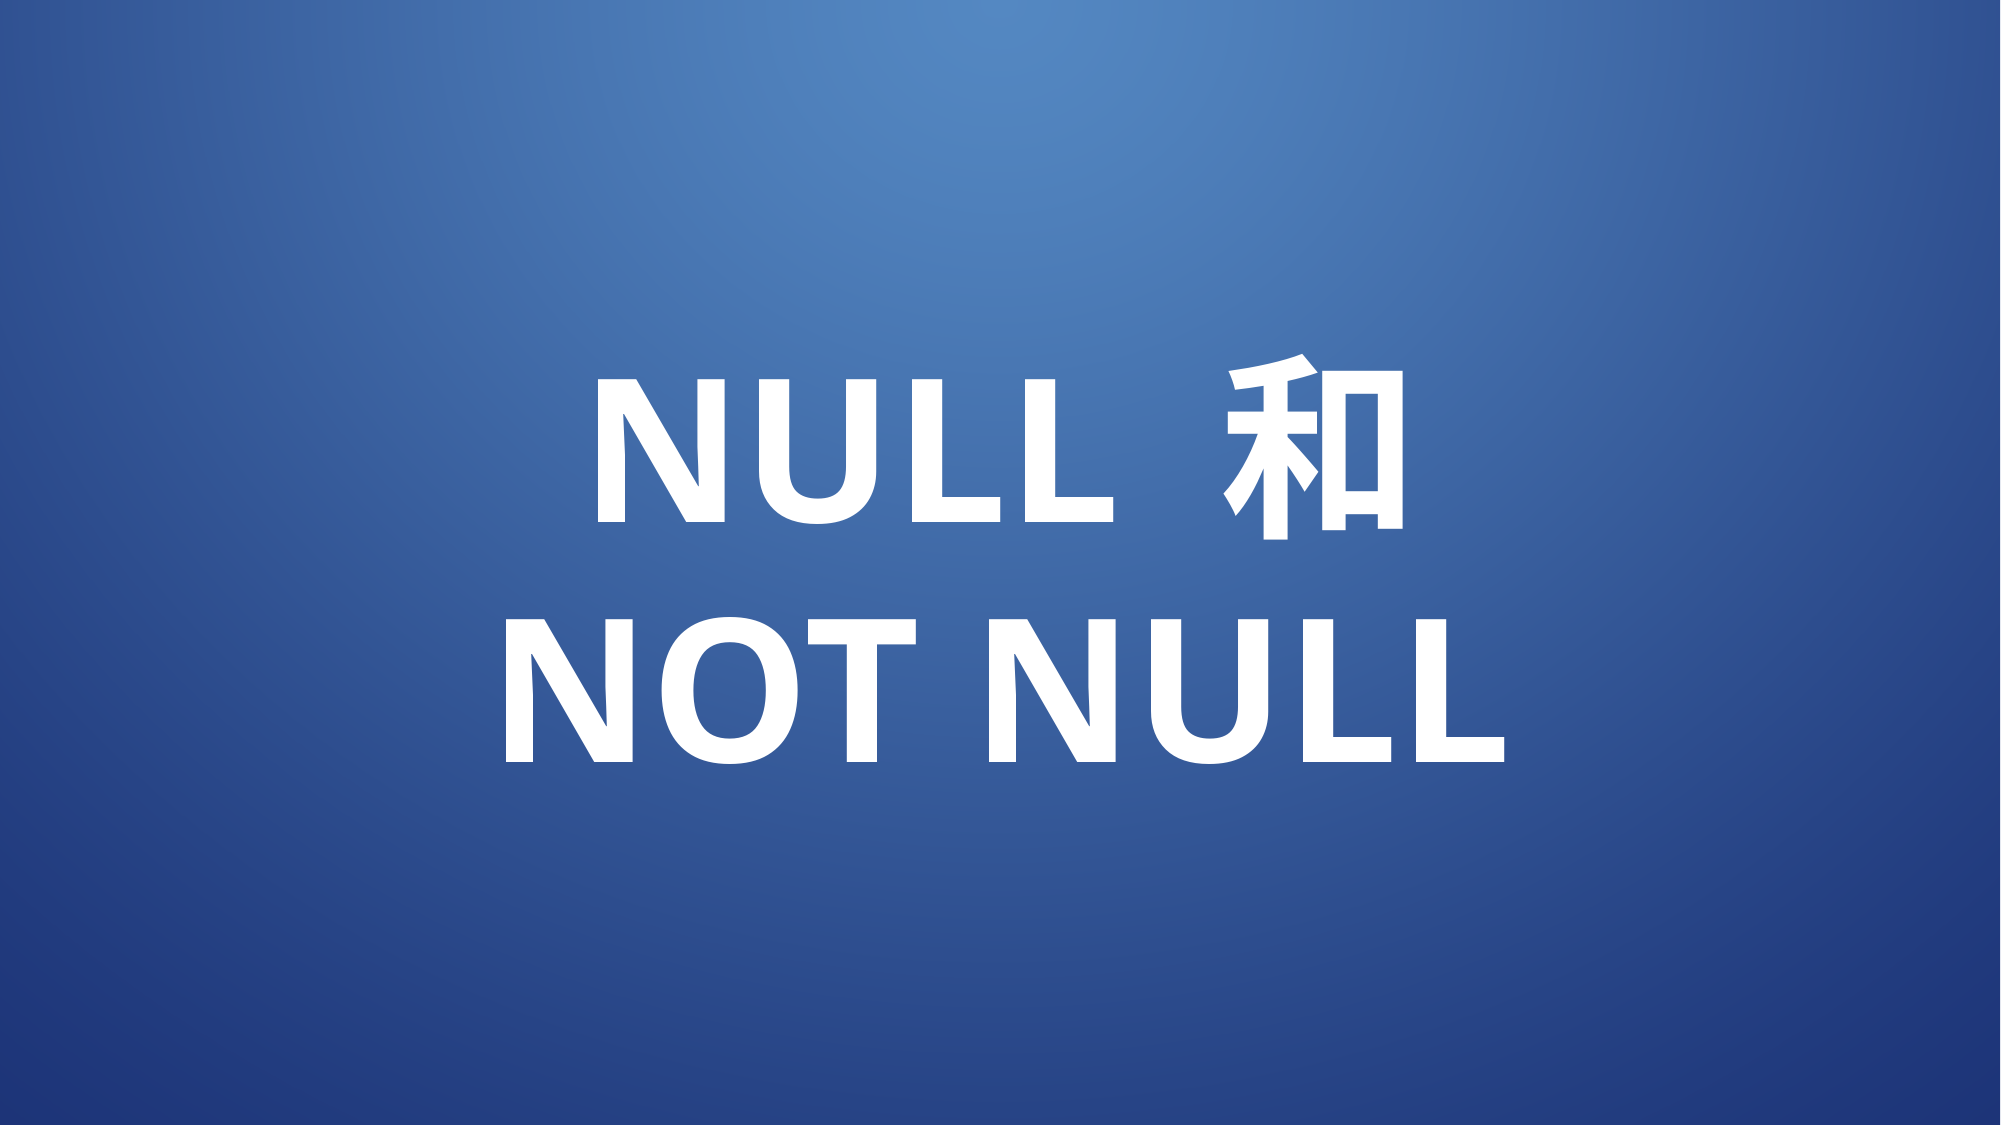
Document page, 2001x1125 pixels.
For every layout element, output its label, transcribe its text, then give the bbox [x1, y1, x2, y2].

text_box NULL 和 NOT NULL [423, 321, 1577, 803]
picture [0, 0, 2001, 1125]
